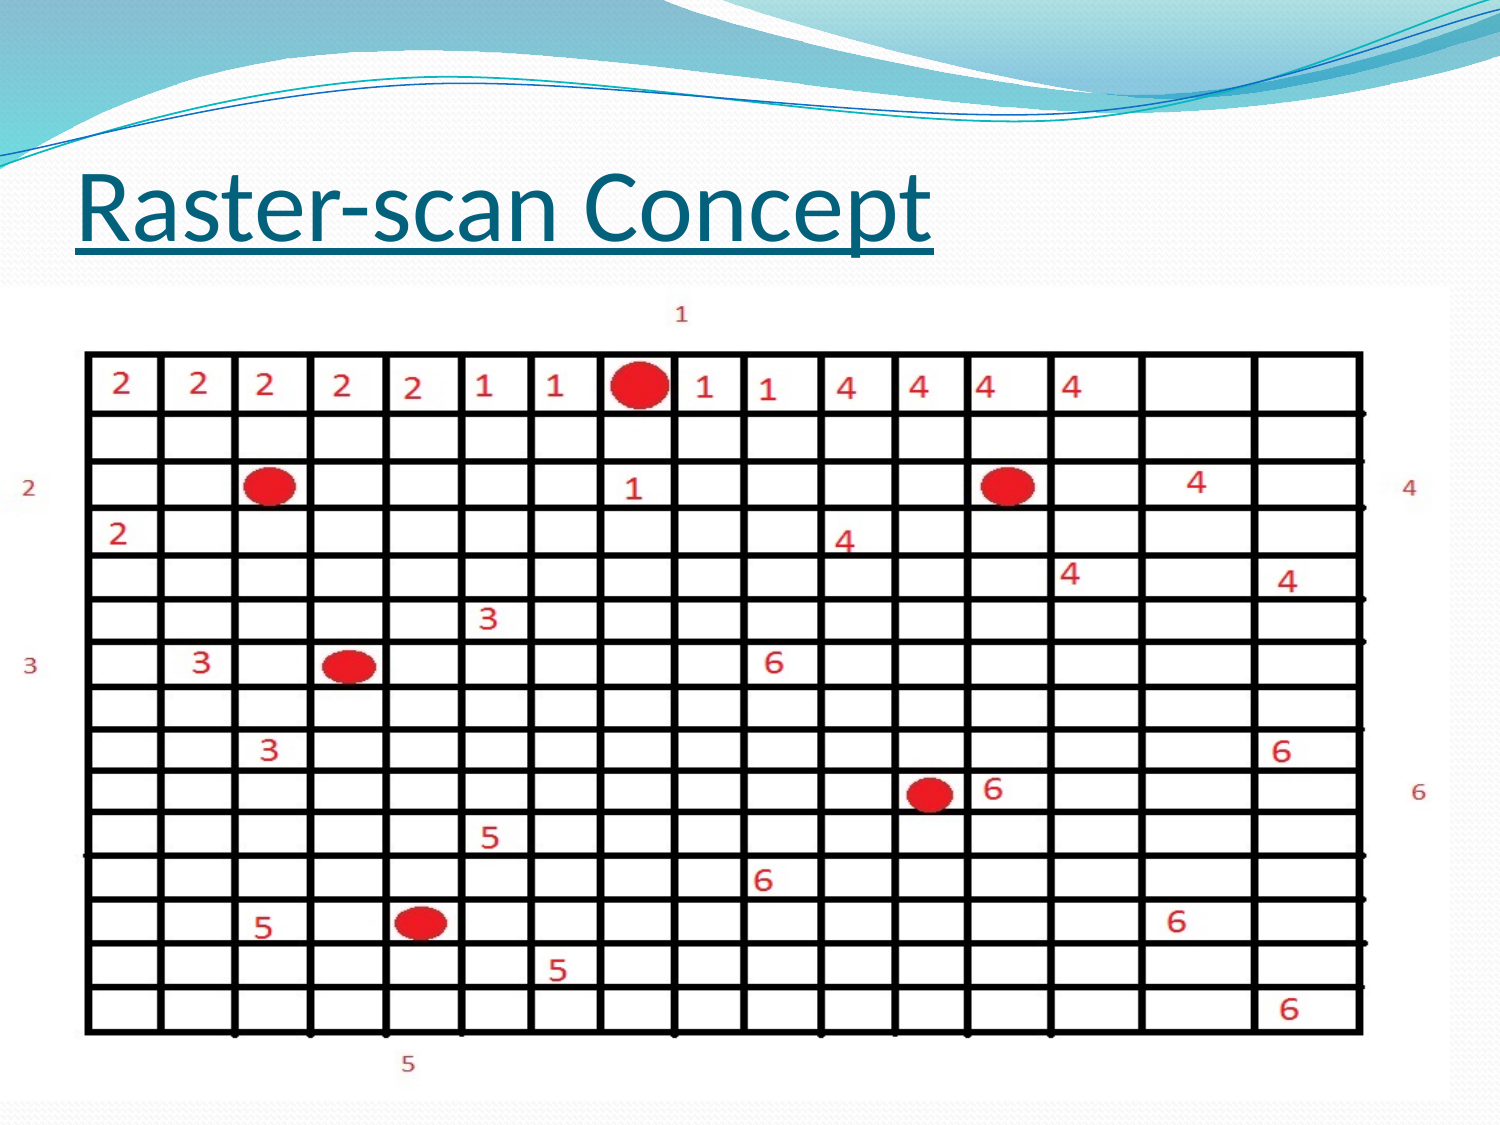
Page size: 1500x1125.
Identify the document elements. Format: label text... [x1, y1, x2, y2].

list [0, 287, 1451, 1101]
title Raster-scan Concept [75, 99, 1425, 263]
